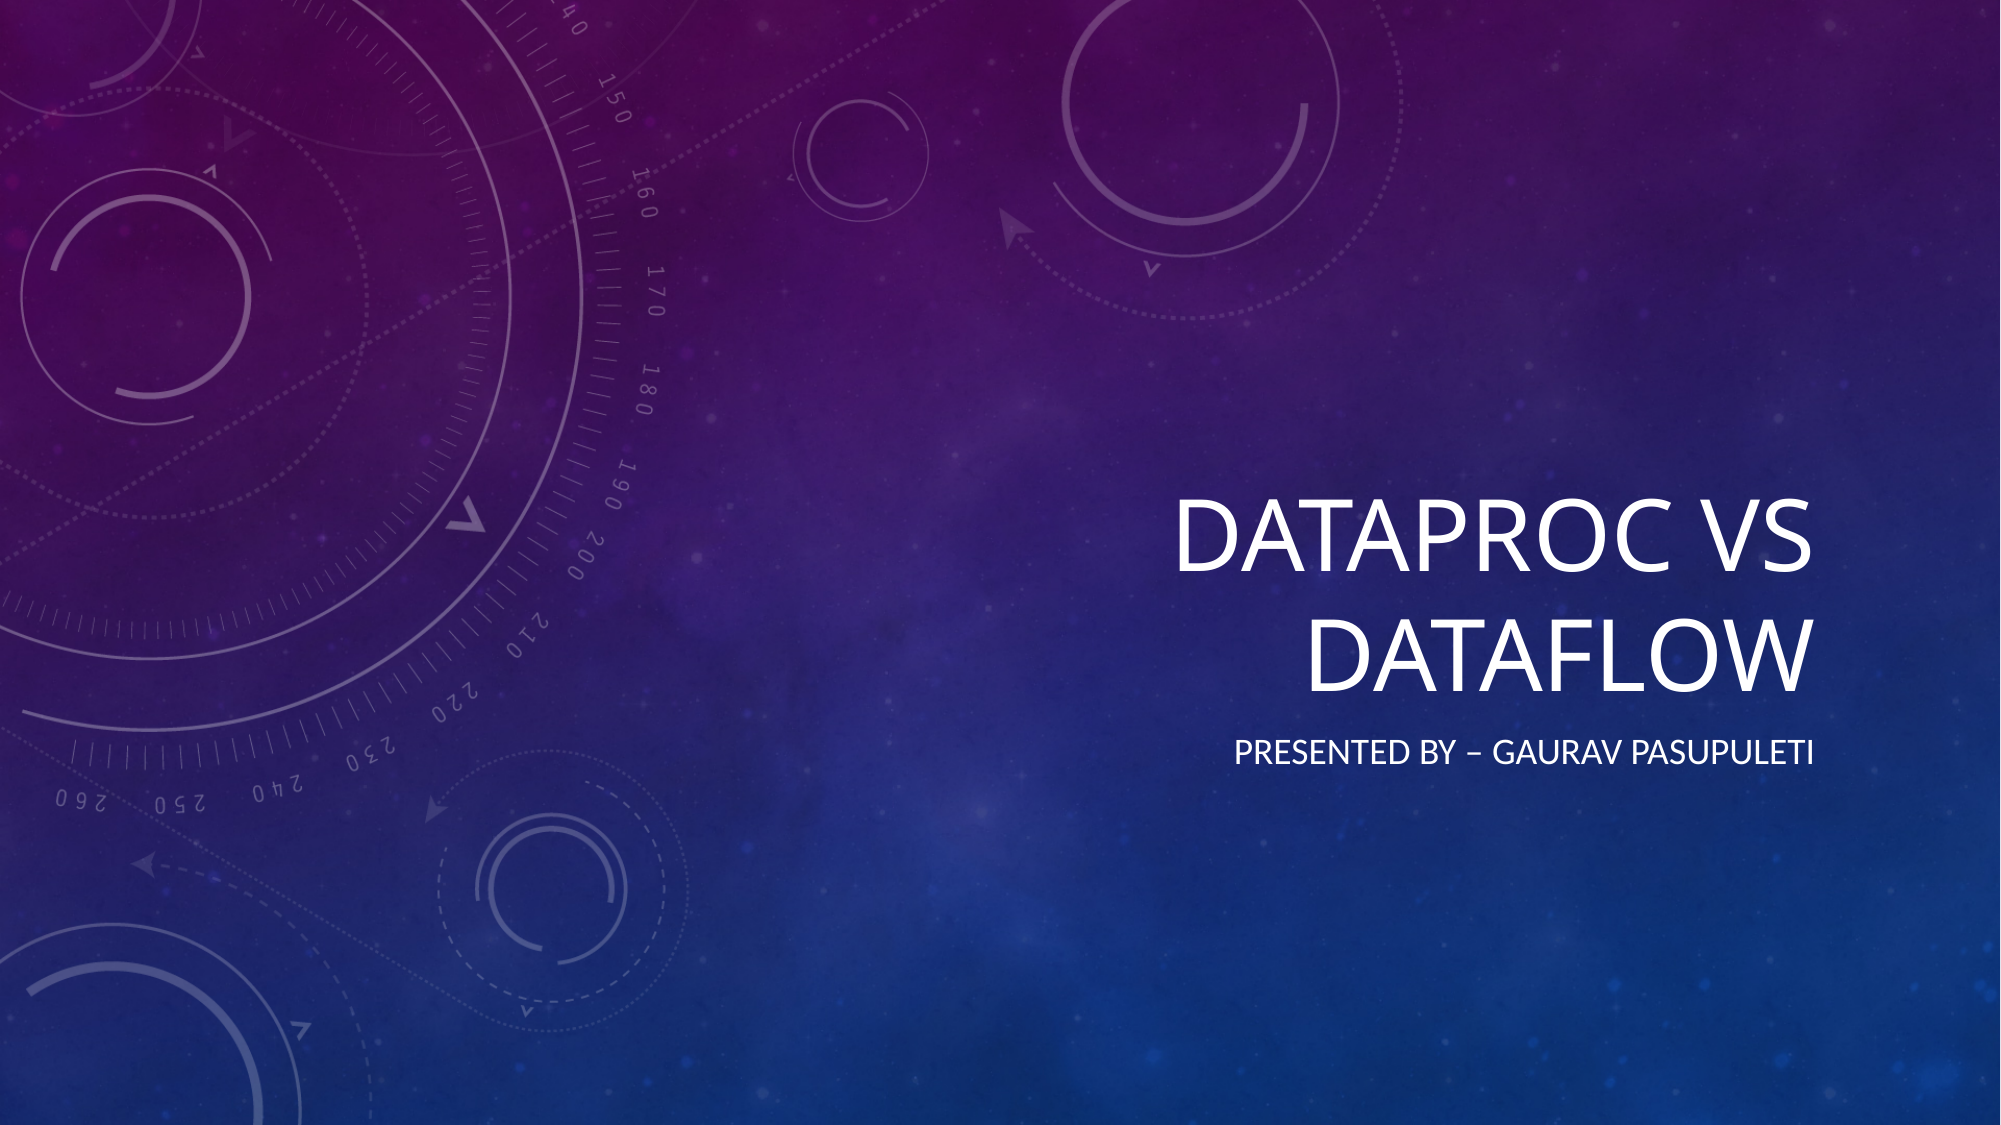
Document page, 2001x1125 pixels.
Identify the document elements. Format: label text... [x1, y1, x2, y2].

title Dataproc vs Dataflow [650, 322, 1831, 719]
subtitle Presented by – Gaurav Pasupuleti [650, 719, 1831, 950]
picture [0, 0, 2001, 1125]
